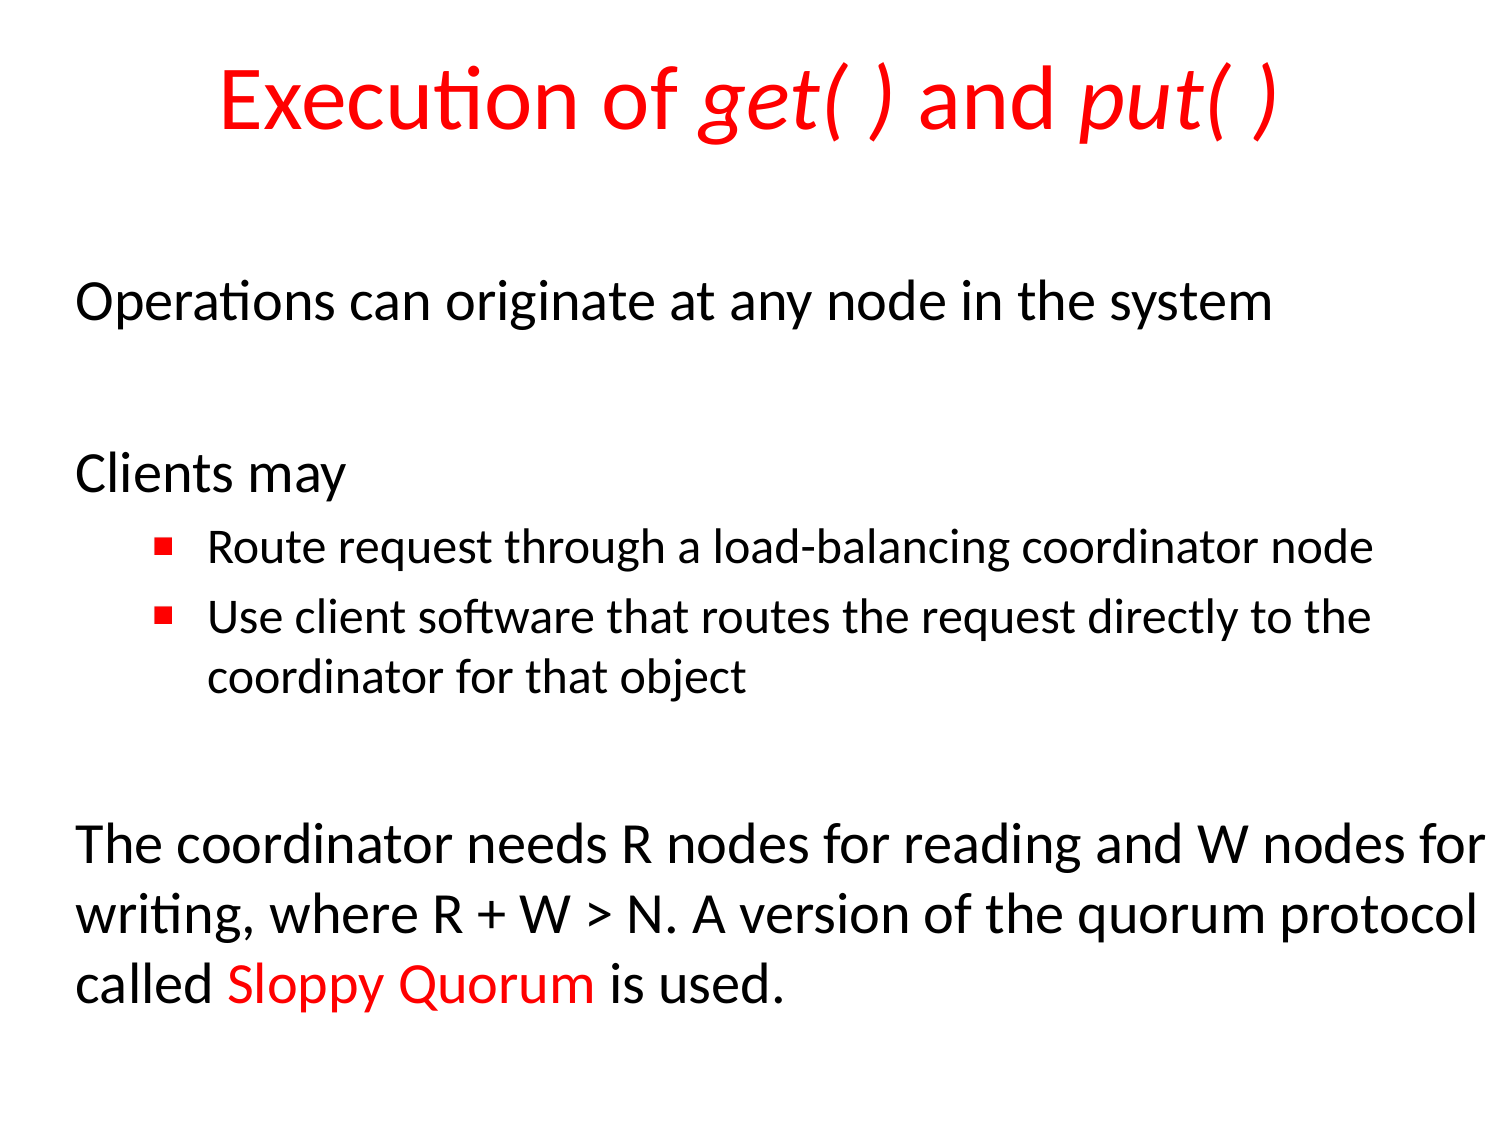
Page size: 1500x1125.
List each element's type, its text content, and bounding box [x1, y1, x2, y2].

picture [150, 602, 172, 624]
title Execution of get( ) and put( ) [0, 0, 1500, 187]
picture [150, 533, 172, 555]
list Operations can originate at any node in the system Clients may Route request through a load-balancing coordinator node Use client software that routes the request directly to the coordinator for that object The coordinator needs R nodes for reading and W nodes for writing, where R + W > N. A version of the quorum protocol called Sloppy Quorum is used. [0, 262, 1500, 1125]
